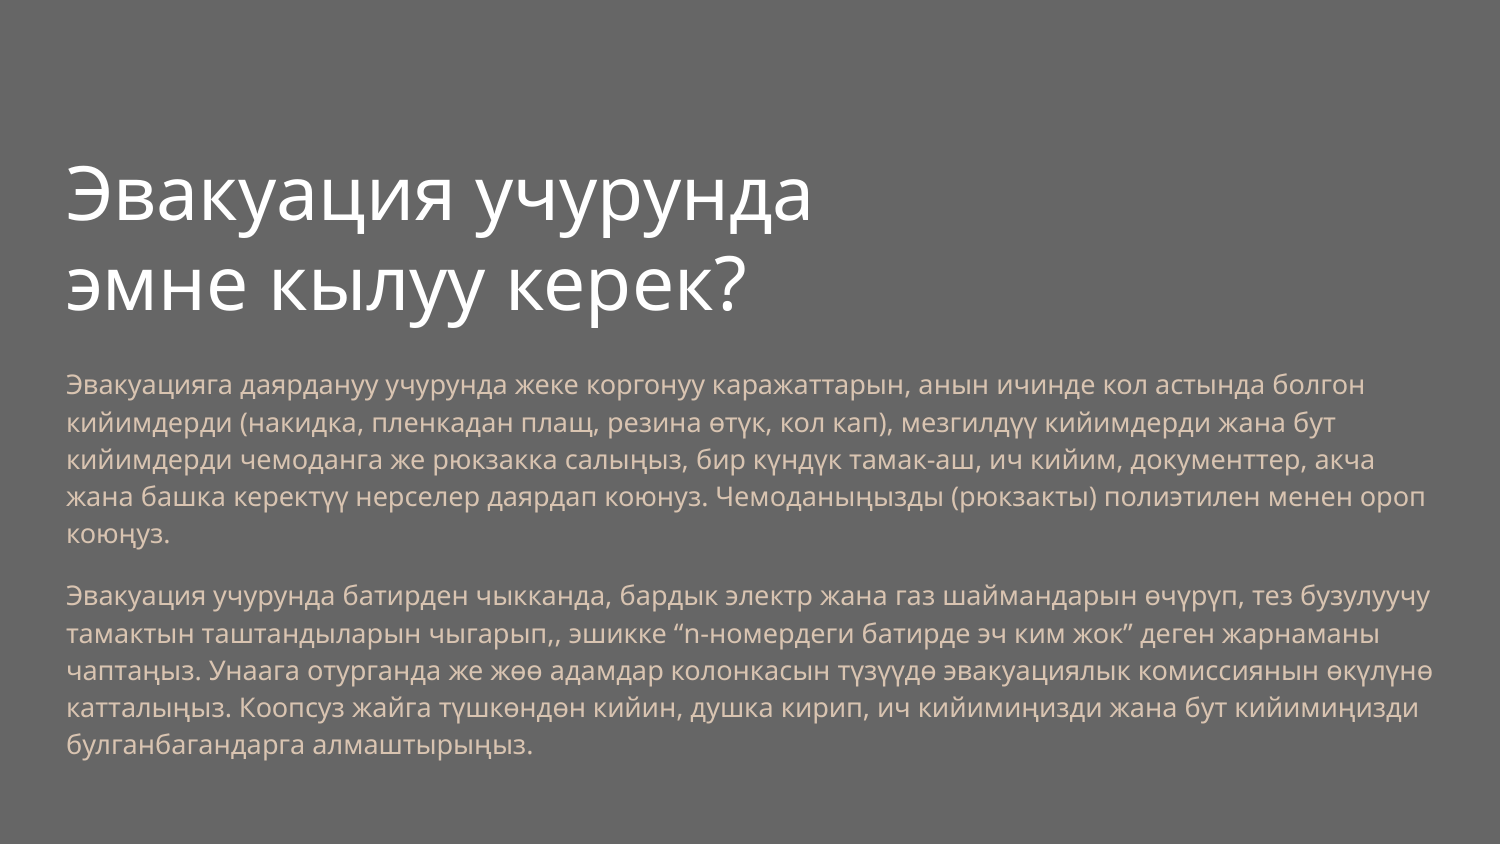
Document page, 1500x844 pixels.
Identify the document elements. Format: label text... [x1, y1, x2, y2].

title Эвакуация учурунда эмне кылуу керек? [51, 136, 1400, 341]
list Эвакуацияга даярдануу учурунда жеке коргонуу каражаттарын, анын ичинде кол астында болгон кийимдерди (накидка, пленкадан плащ, резина өтүк, кол кап), мезгилдүү кийимдерди жана бут кийимдерди чемоданга же рюкзакка салыңыз, бир күндүк тамак-аш, ич кийим, документтер, акча жана башка керектүү нерселер даярдап коюнуз. Чемоданыңызды (рюкзакты) полиэтилен менен ороп коюңуз. Эвакуация учурунда батирден чыкканда, бардык электр жана газ шаймандарын өчүрүп, тез бузулуучу тамактын таштандыларын чыгарып,, эшикке “n-номердеги батирде эч ким жок” деген жарнаманы чаптаңыз. Унаага отурганда же жөө адамдар колонкасын түзүүдө эвакуациялык комиссиянын өкүлүнө катталыңыз. Коопсуз жайга түшкөндөн кийин, душка кирип, ич кийимиңизди жана бут кийимиңизди булганбагандарга алмаштырыңыз. [51, 348, 1455, 778]
